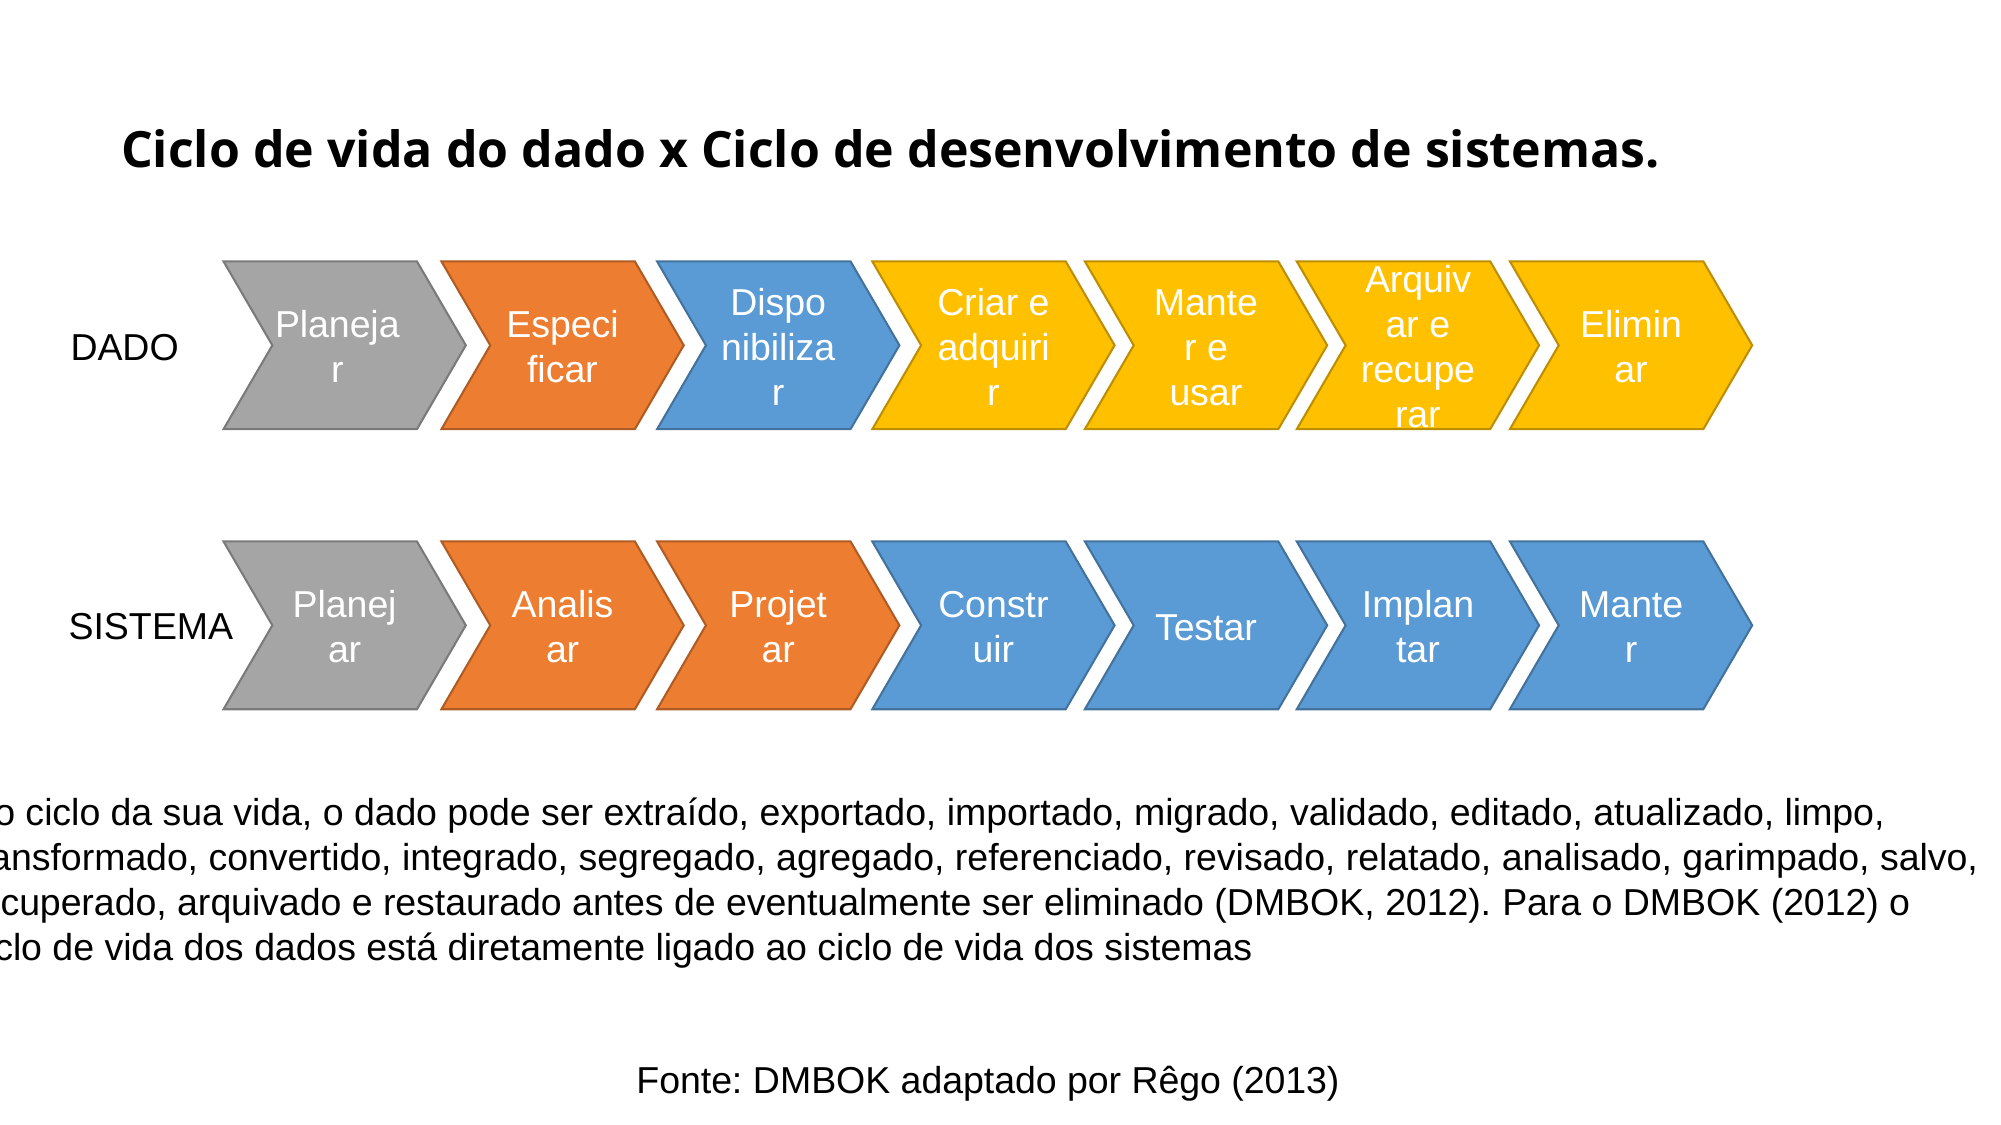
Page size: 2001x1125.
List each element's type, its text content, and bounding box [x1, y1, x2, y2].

text_box Manter [1508, 540, 1754, 711]
text_box DADO [55, 315, 194, 375]
title Ciclo de vida do dado x Ciclo de desenvolvimento de sistemas. [106, 42, 1832, 260]
text_box Disponibilizar [655, 260, 901, 431]
text_box Planejar [221, 540, 468, 711]
text_box Analisar [439, 540, 685, 711]
text_box No ciclo da sua vida, o dado pode ser extraído, exportado, importado, migrado, validado, editado, atualizado, limpo, transformado, convertido, integrado, segregado, agregado, referenciado, revisado, relatado, analisado, garimpado, salvo, recuperado, arquivado e restaurado antes de eventualmente ser eliminado (DMBOK, 2012). Para o DMBOK (2012) o ciclo de vida dos dados está diretamente ligado ao ciclo de vida dos sistemas [0, 780, 2000, 976]
text_box Fonte: DMBOK adaptado por Rêgo (2013) [621, 1048, 1366, 1109]
text_box Manter e usar [1083, 260, 1329, 431]
text_box Implantar [1294, 540, 1541, 711]
text_box SISTEMA [53, 595, 249, 655]
text_box Criar e adquirir [870, 260, 1116, 431]
text_box Arquivar e recuperar [1294, 260, 1541, 431]
text_box Construir [870, 540, 1116, 711]
text_box Especificar [439, 260, 685, 431]
text_box Planejar [221, 260, 468, 431]
text_box Testar [1083, 540, 1329, 711]
text_box Eliminar [1508, 260, 1754, 431]
text_box Projetar [655, 540, 901, 711]
